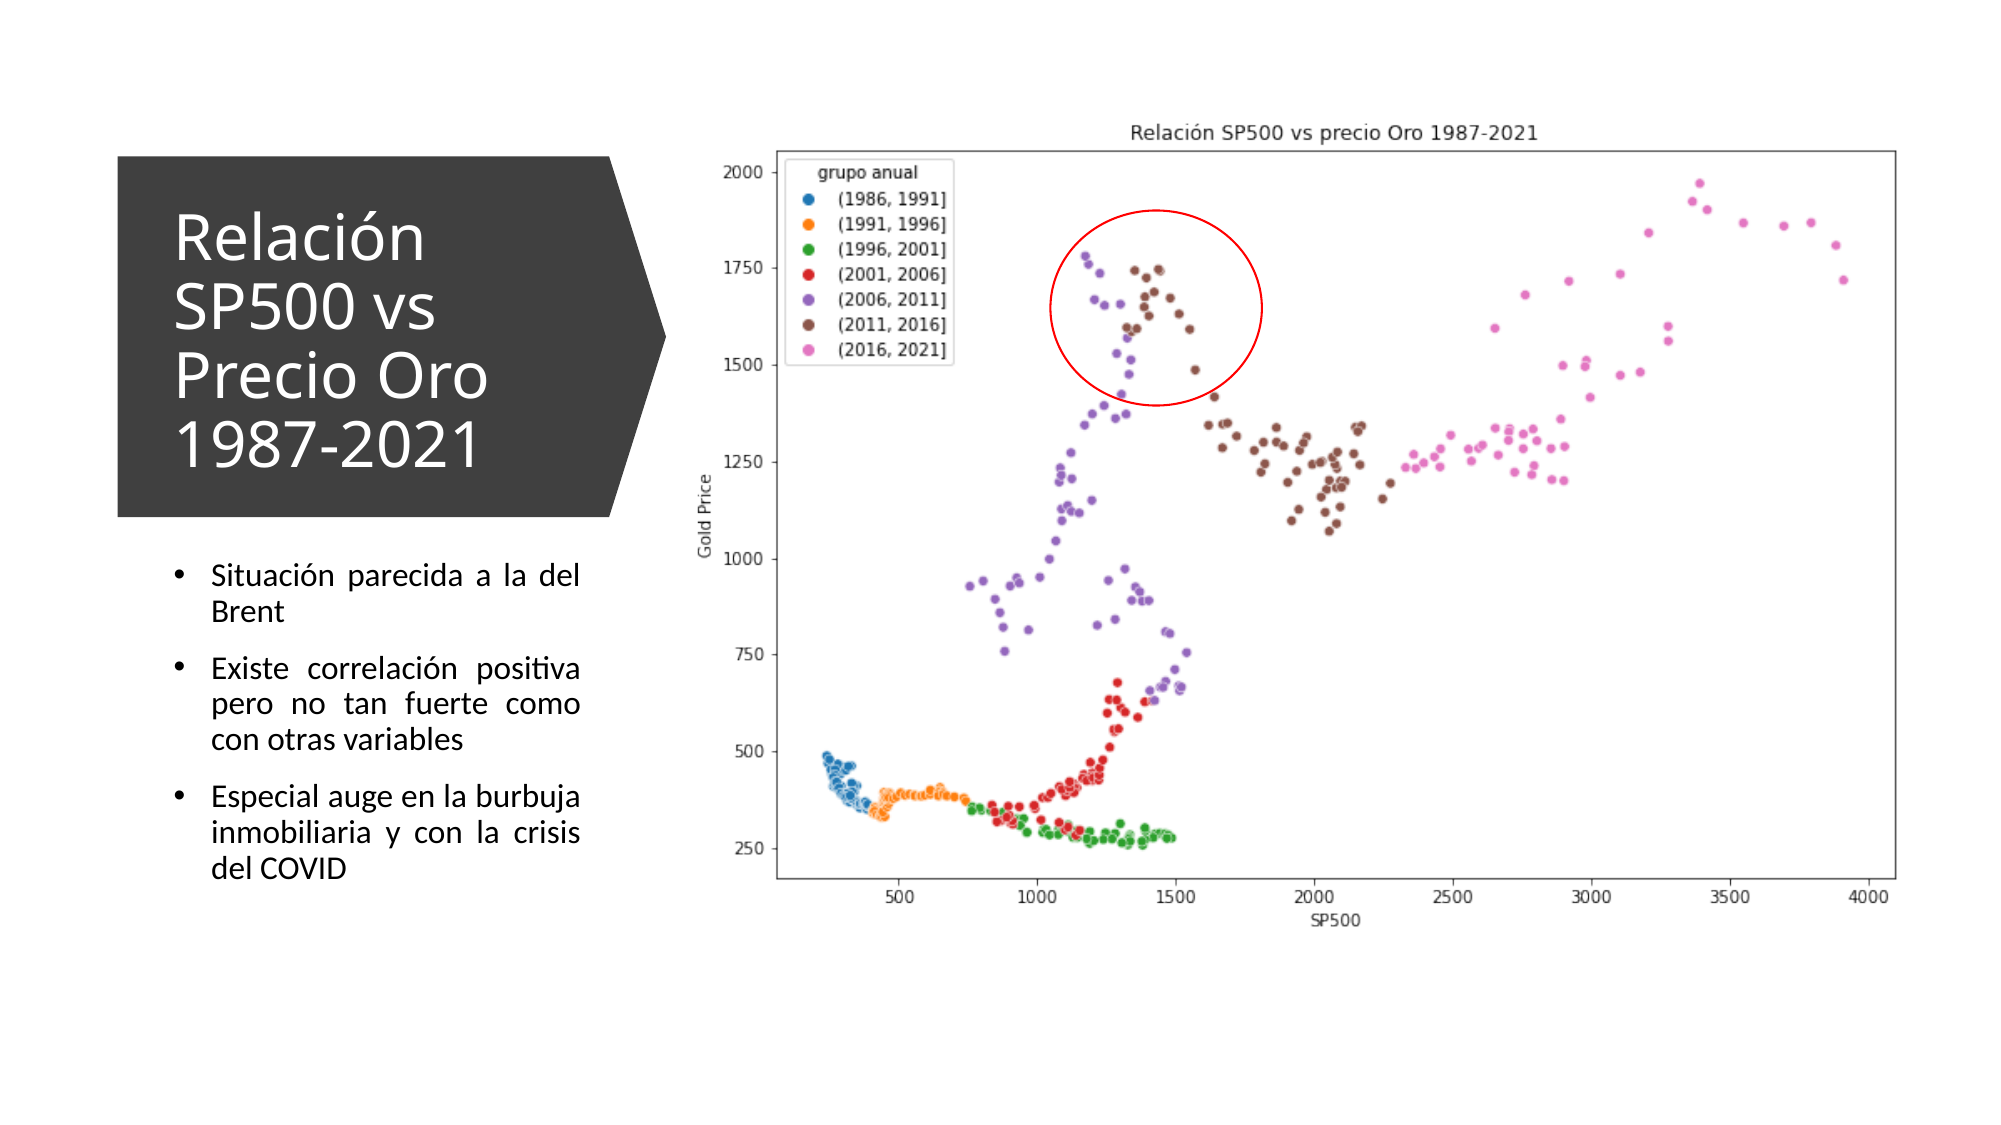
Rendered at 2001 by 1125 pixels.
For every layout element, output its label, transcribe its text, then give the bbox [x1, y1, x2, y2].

title Relación SP500 vs Precio Oro 1987-2021 [158, 197, 596, 490]
list Situación parecida a la del Brent Existe correlación positiva pero no tan fuerte como con otras variables Especial auge en la burbuja inmobiliaria y con la crisis del COVID [158, 550, 596, 949]
text_box [116, 155, 596, 519]
picture [596, 35, 2000, 999]
